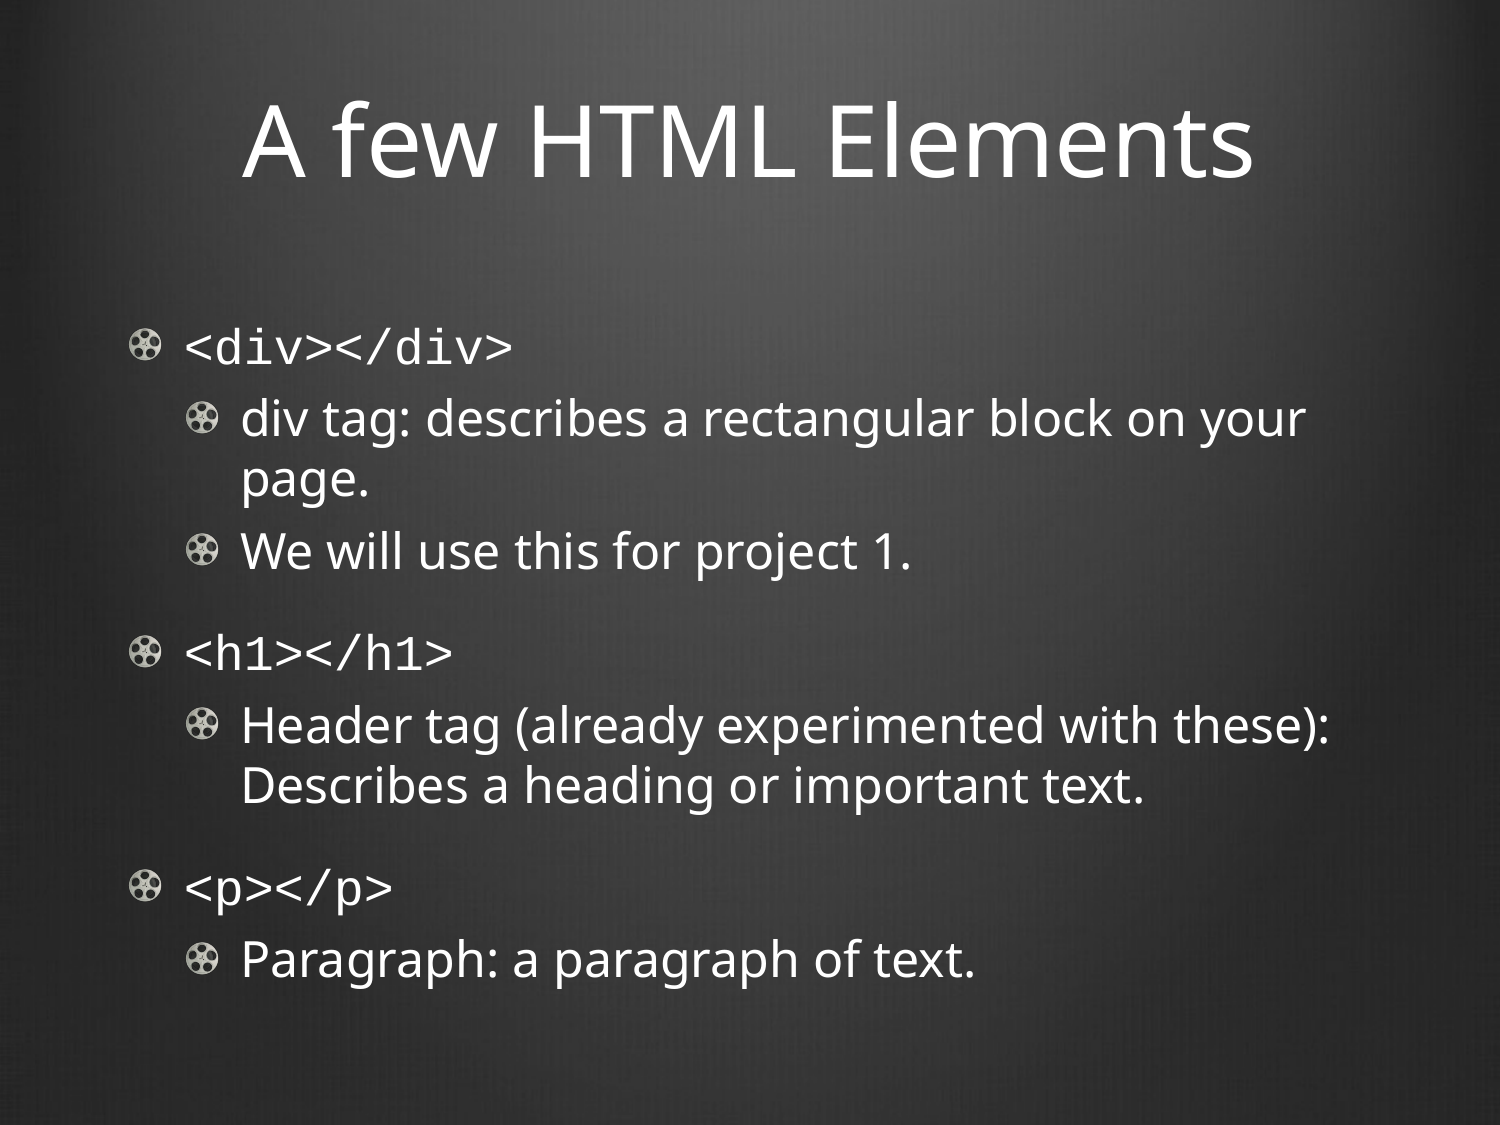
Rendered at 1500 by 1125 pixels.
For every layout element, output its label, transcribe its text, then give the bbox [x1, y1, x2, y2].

picture [127, 633, 163, 669]
picture [127, 867, 163, 903]
picture [184, 399, 220, 435]
picture [184, 705, 220, 741]
picture [184, 940, 220, 976]
picture [127, 326, 163, 362]
list <div></div> div tag: describes a rectangular block on your page. We will use this for project 1. <h1></h1> Header tag (already experimented with these): Describes a heading or important text. <p></p> Paragraph: a paragraph of text. [112, 306, 1388, 1005]
title A few HTML Elements [112, 19, 1388, 255]
picture [184, 531, 220, 567]
